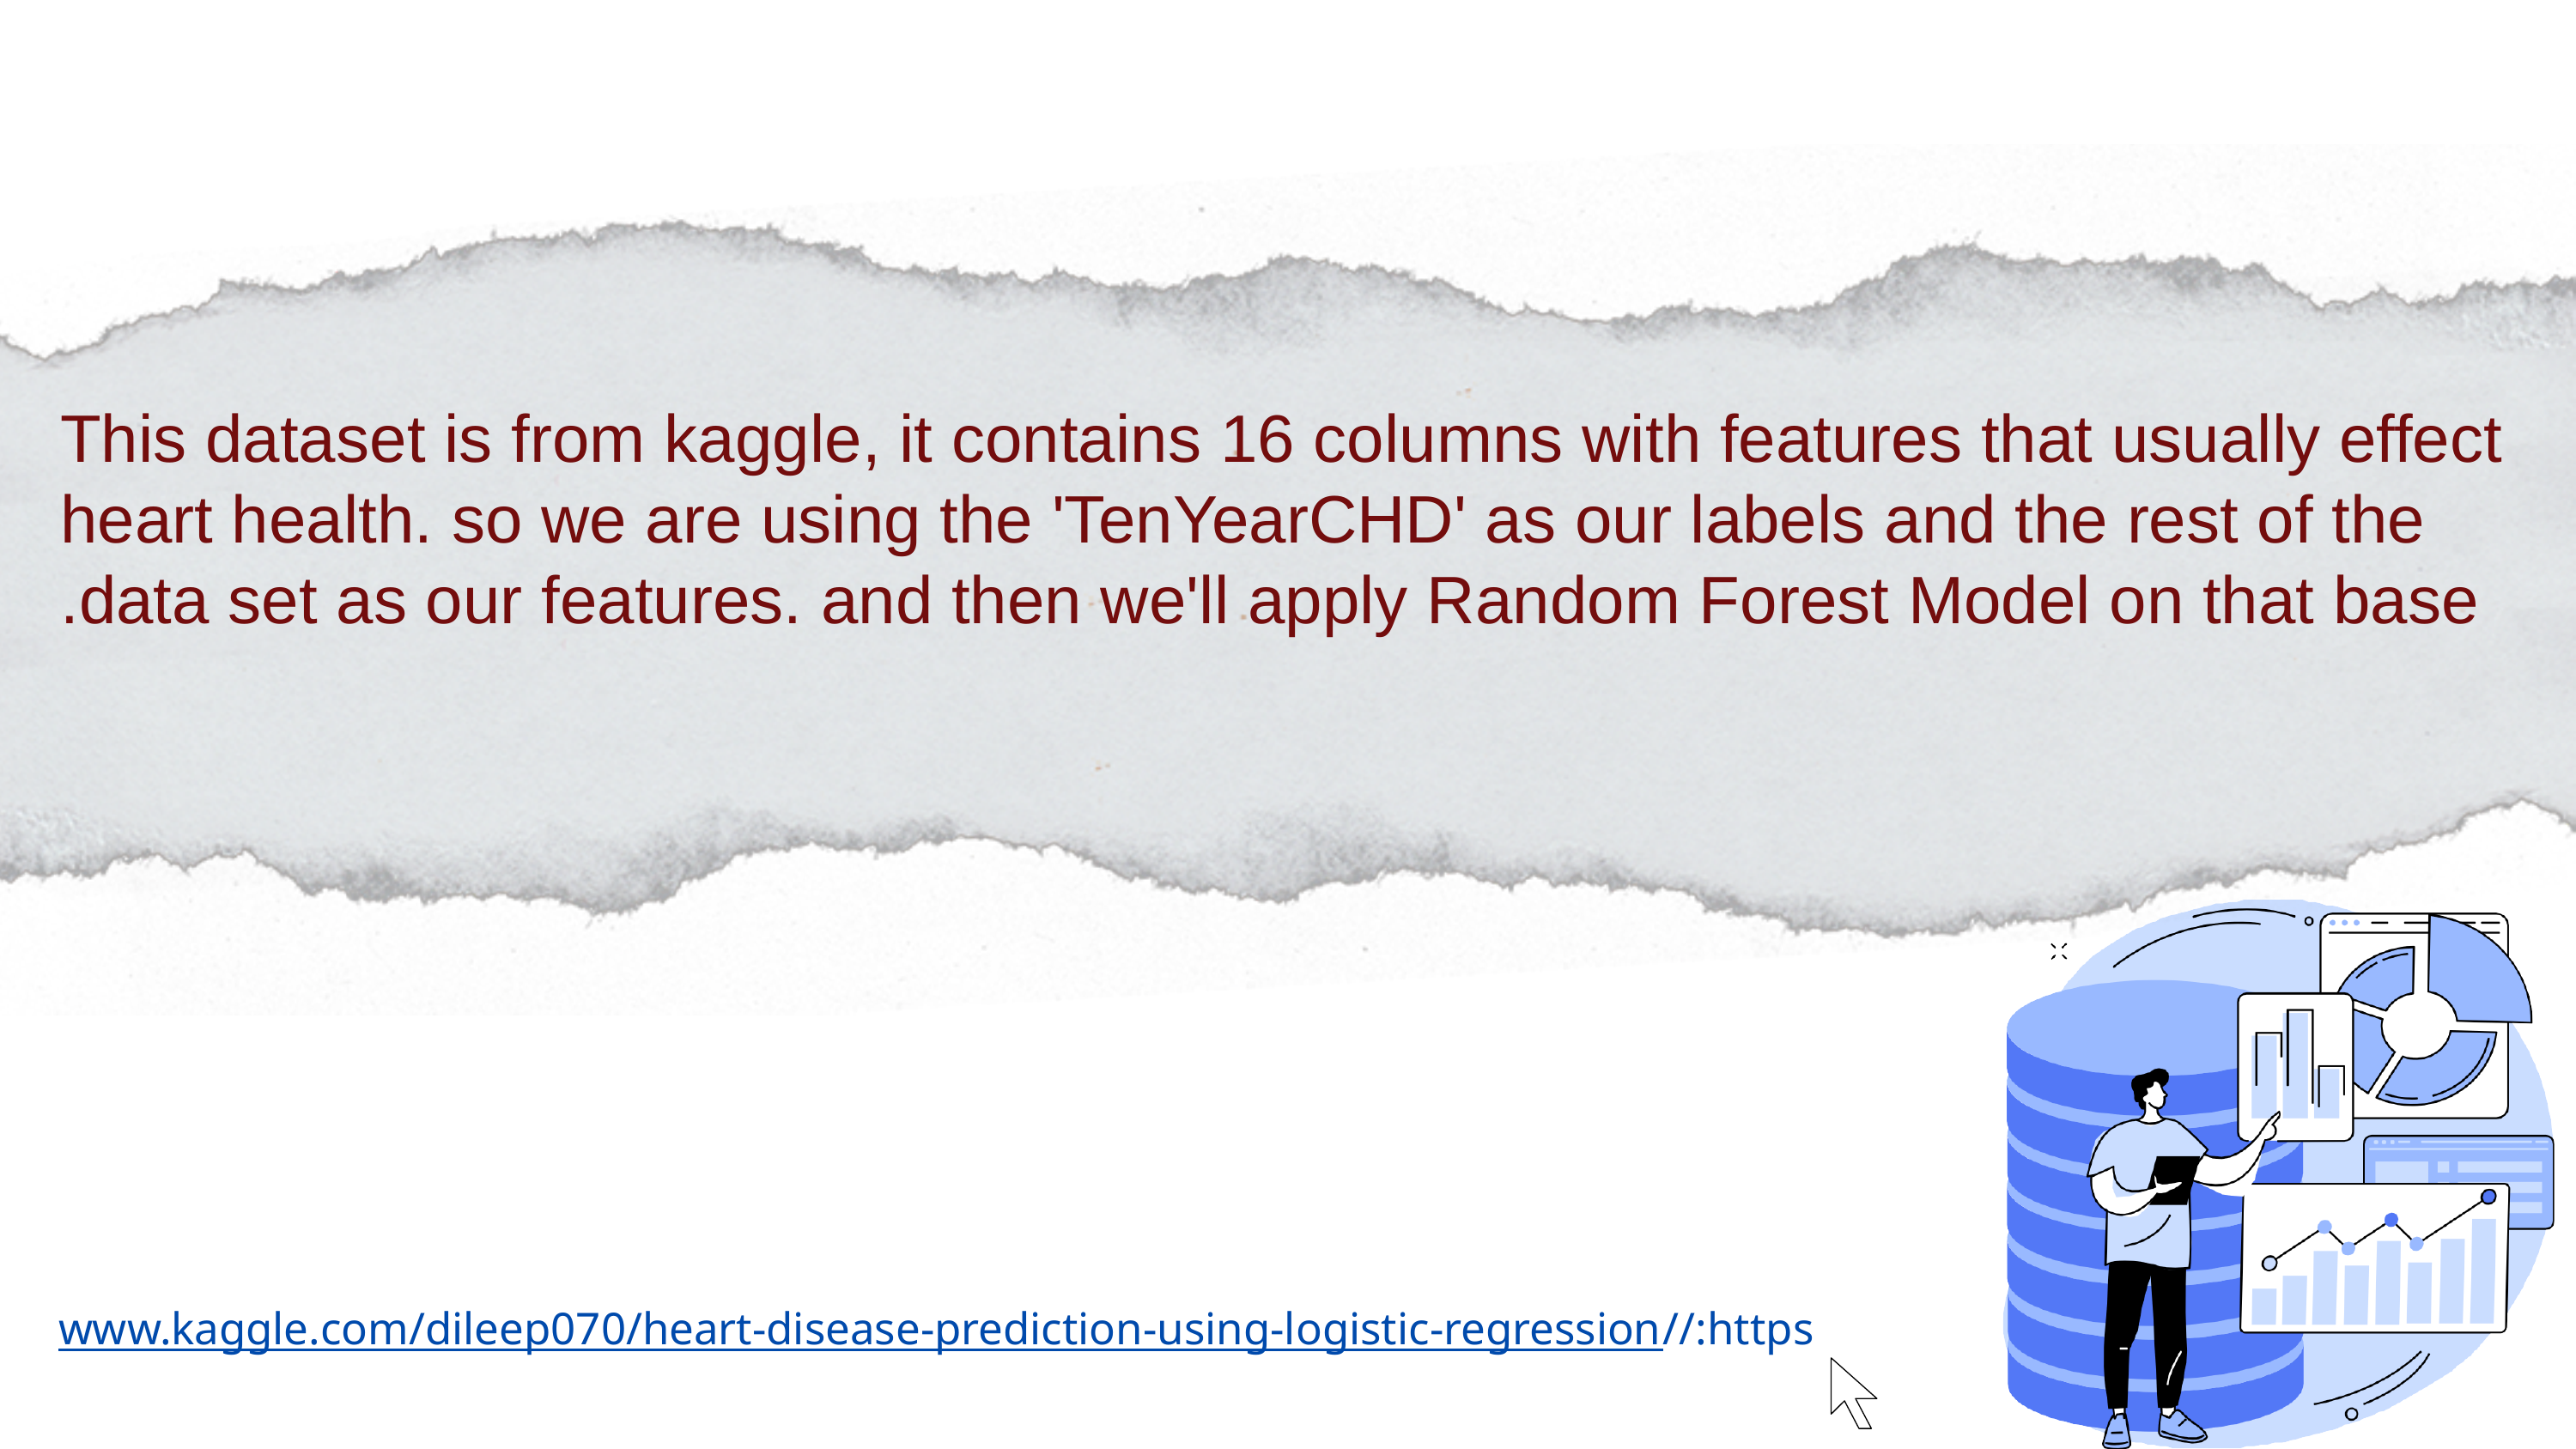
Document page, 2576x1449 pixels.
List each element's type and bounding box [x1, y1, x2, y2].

text_box [0, 144, 2576, 1449]
